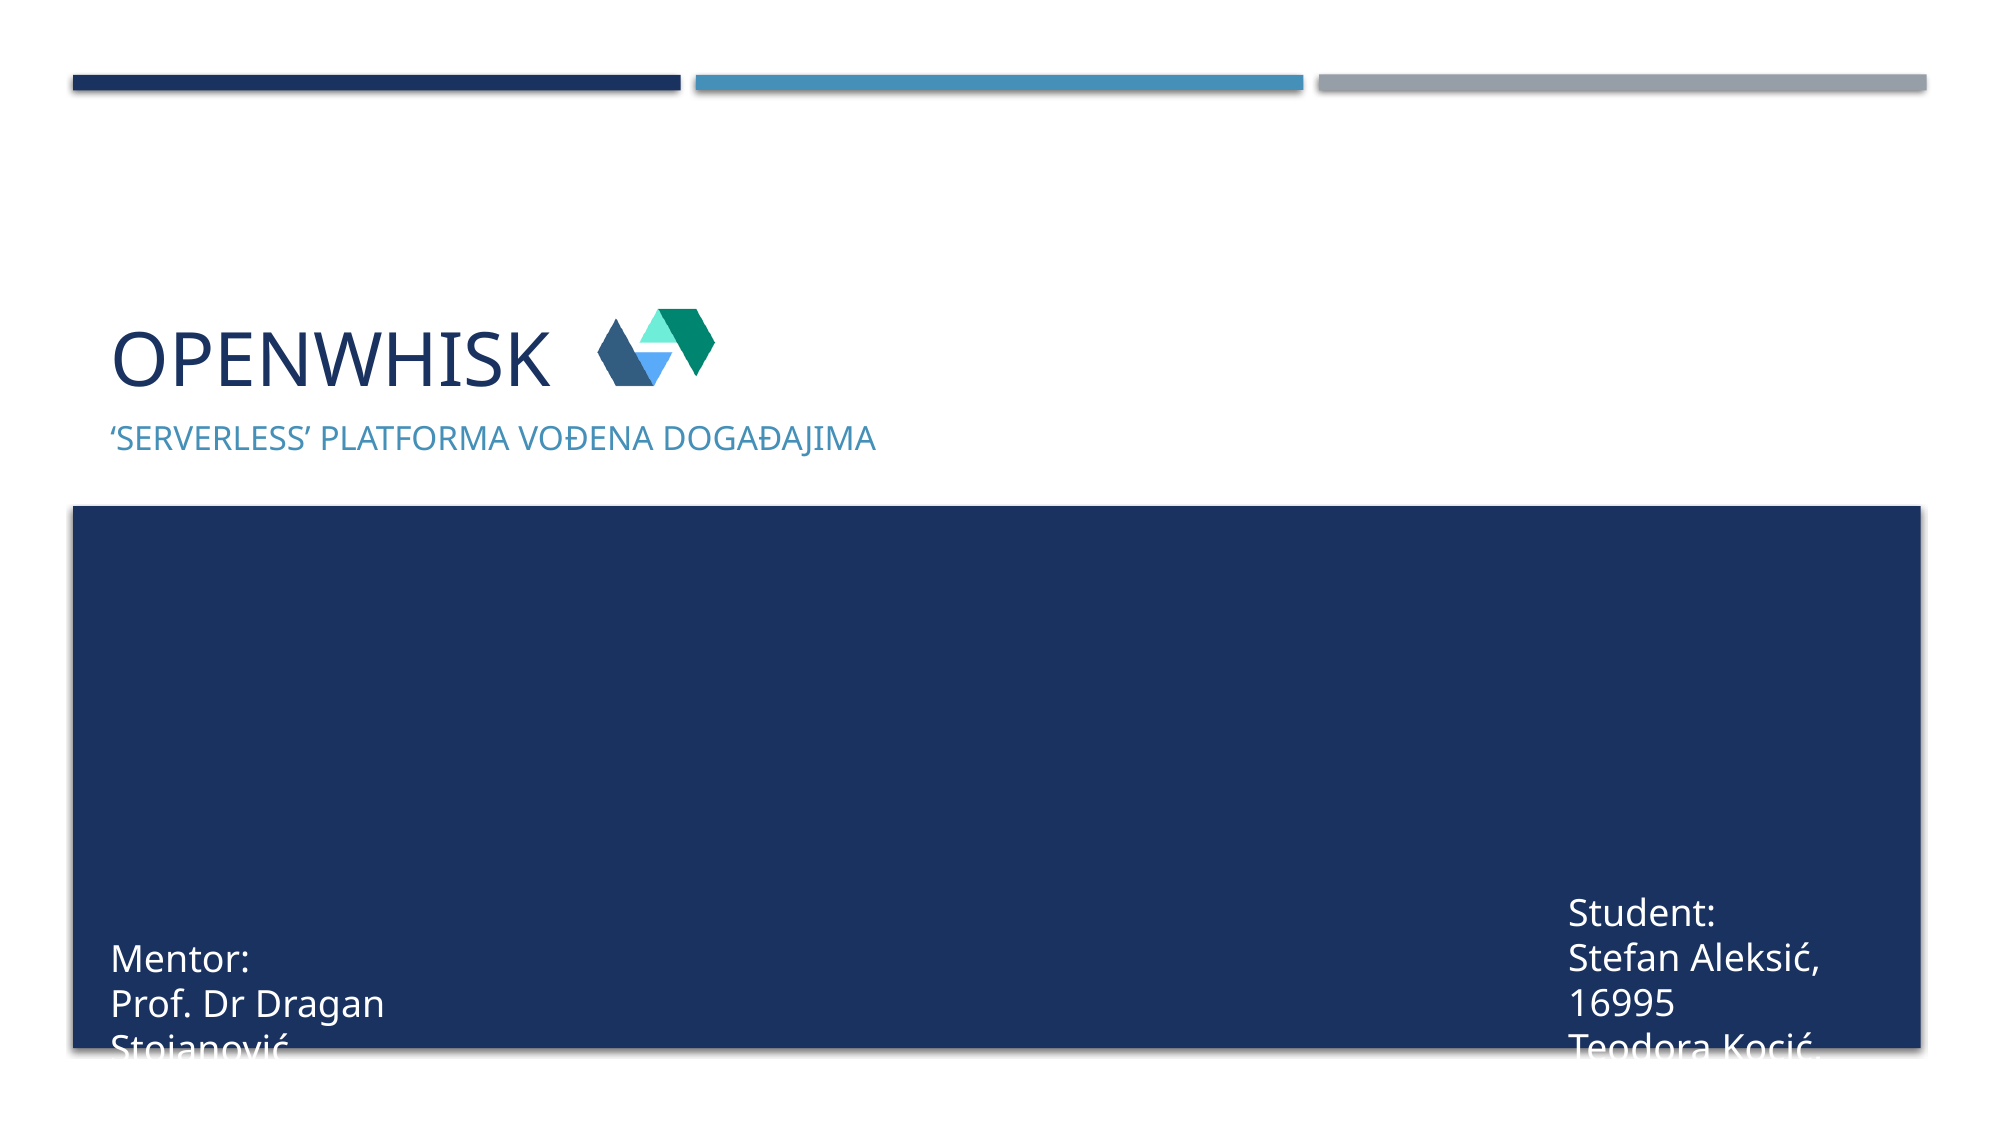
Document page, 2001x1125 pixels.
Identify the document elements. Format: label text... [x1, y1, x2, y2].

title Openwhisk [95, 167, 1899, 409]
picture [592, 283, 719, 410]
text_box Student: Stefan Aleksić, 16995 Teodora Kocić, 17190 [1553, 881, 1940, 1122]
subtitle ‘serverless’ platforma vođena događajima [95, 409, 1899, 507]
text_box Mentor: Prof. Dr Dragan Stojanović [95, 927, 540, 1077]
